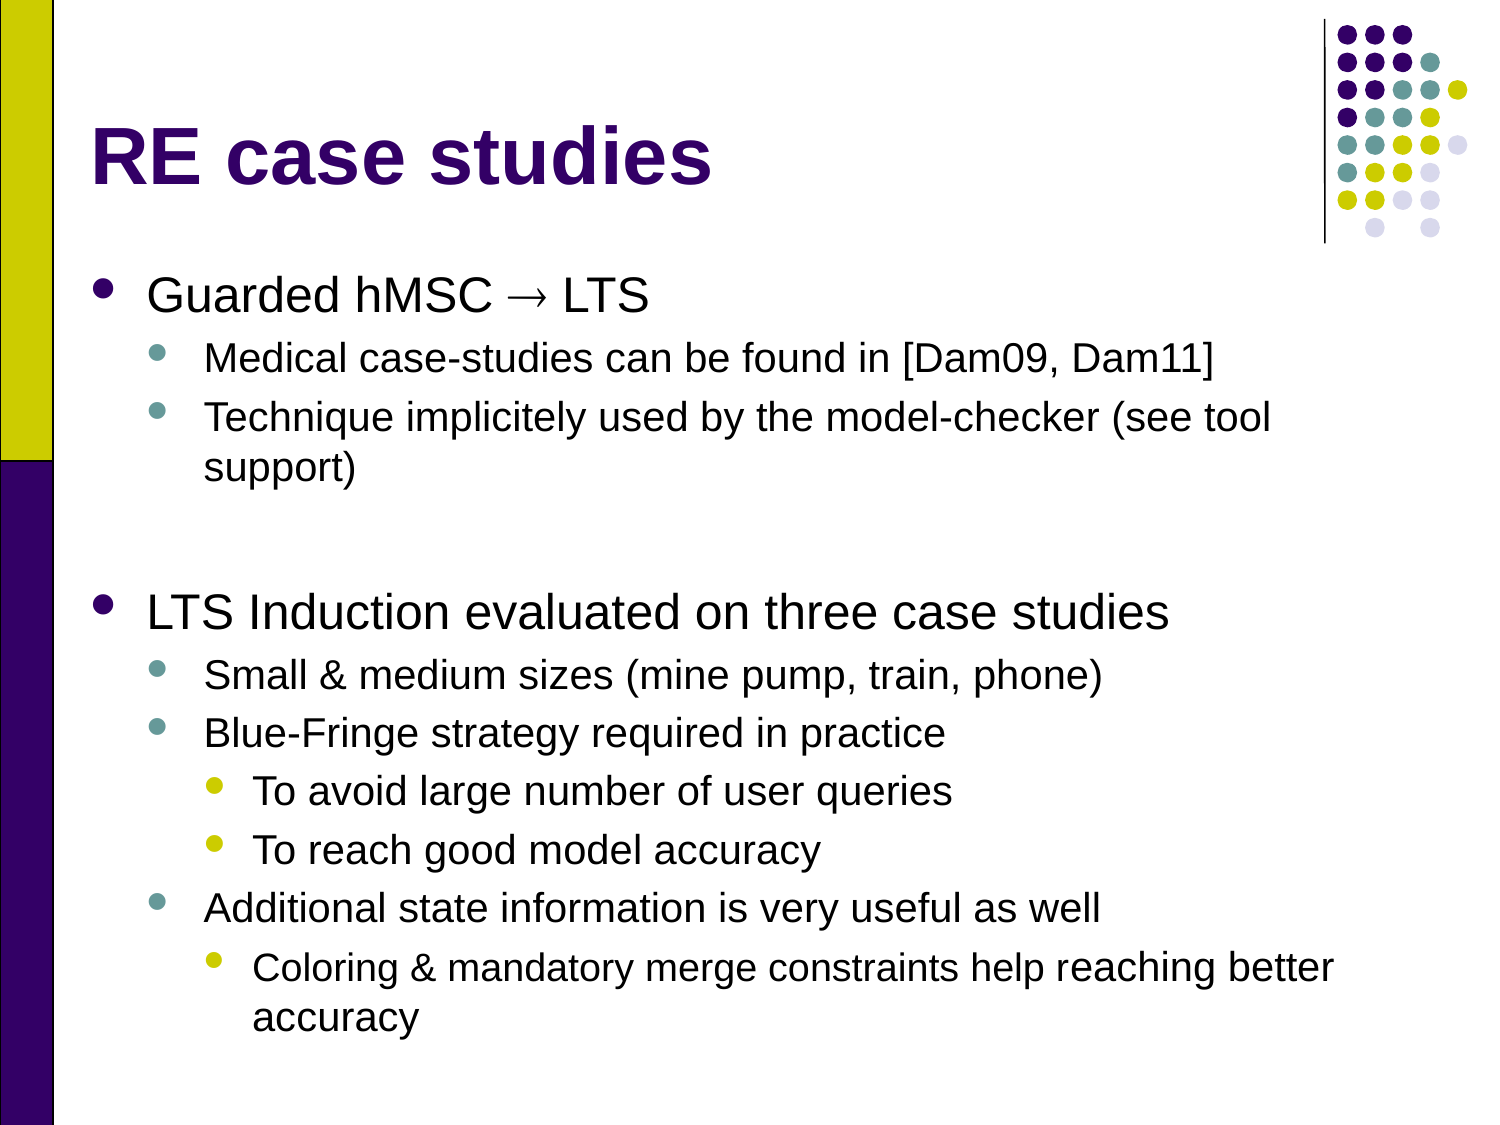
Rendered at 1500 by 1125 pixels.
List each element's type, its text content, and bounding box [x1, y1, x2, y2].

title RE case studies [74, 19, 1313, 209]
list Guarded hMSC  LTS Medical case-studies can be found in [Dam09, Dam11] Technique implicitely used by the model-checker (see tool support) LTS Induction evaluated on three case studies Small & medium sizes (mine pump, train, phone) Blue-Fringe strategy required in practice To avoid large number of user queries To reach good model accuracy Additional state information is very useful as well Coloring & mandatory merge constraints help reaching better accuracy [74, 255, 1426, 1006]
